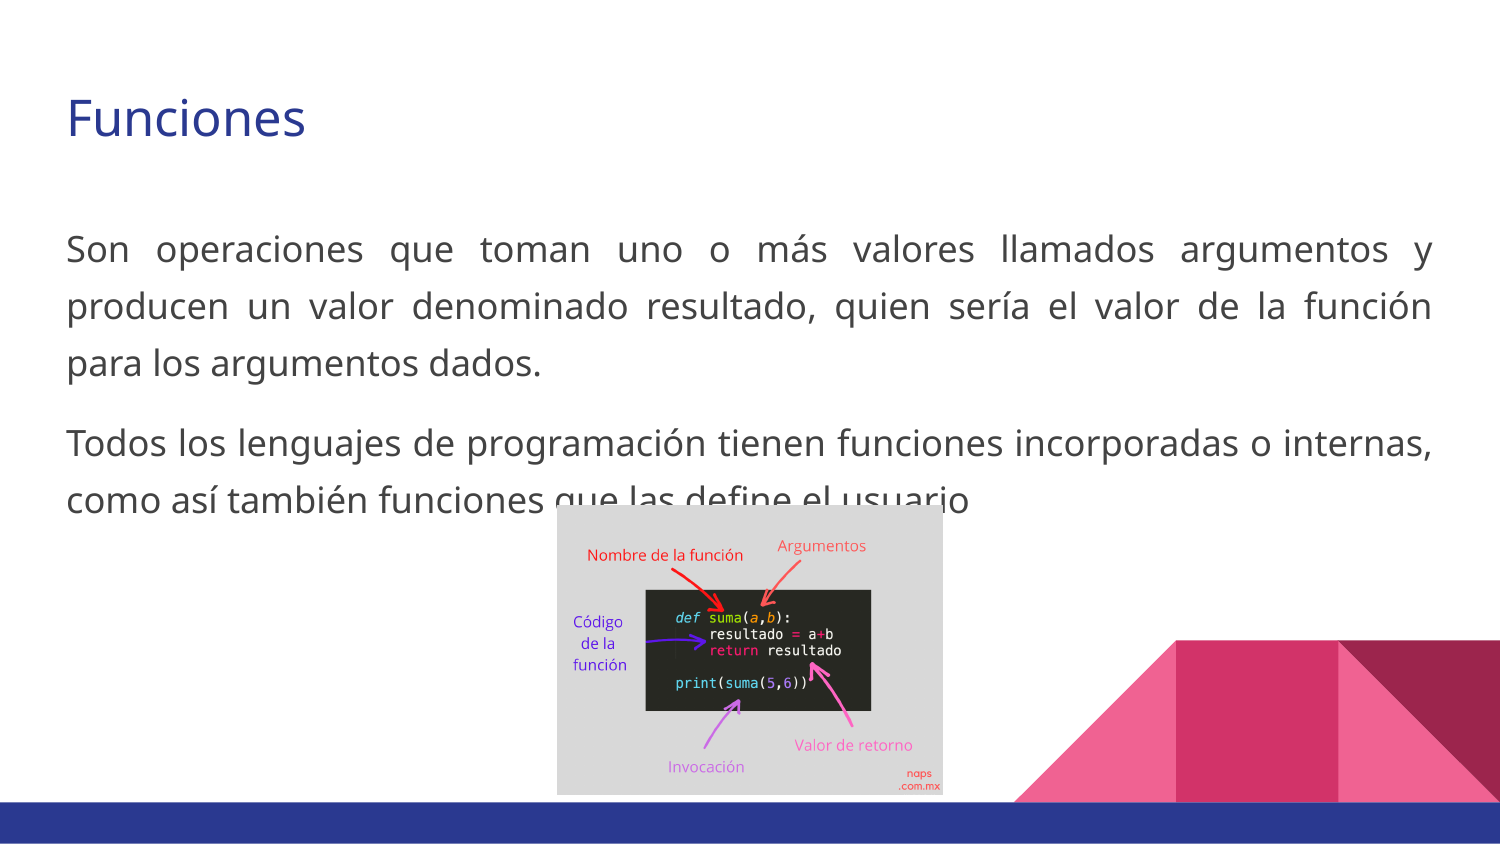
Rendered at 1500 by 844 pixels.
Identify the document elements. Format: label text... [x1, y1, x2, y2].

picture [557, 505, 943, 795]
title Funciones [51, 67, 1449, 167]
list Son operaciones que toman uno o más valores llamados argumentos y producen un valor denominado resultado, quien sería el valor de la función para los argumentos dados. Todos los lenguajes de programación tienen funciones incorporadas o internas, como así también funciones que las define el usuario [51, 201, 1449, 540]
